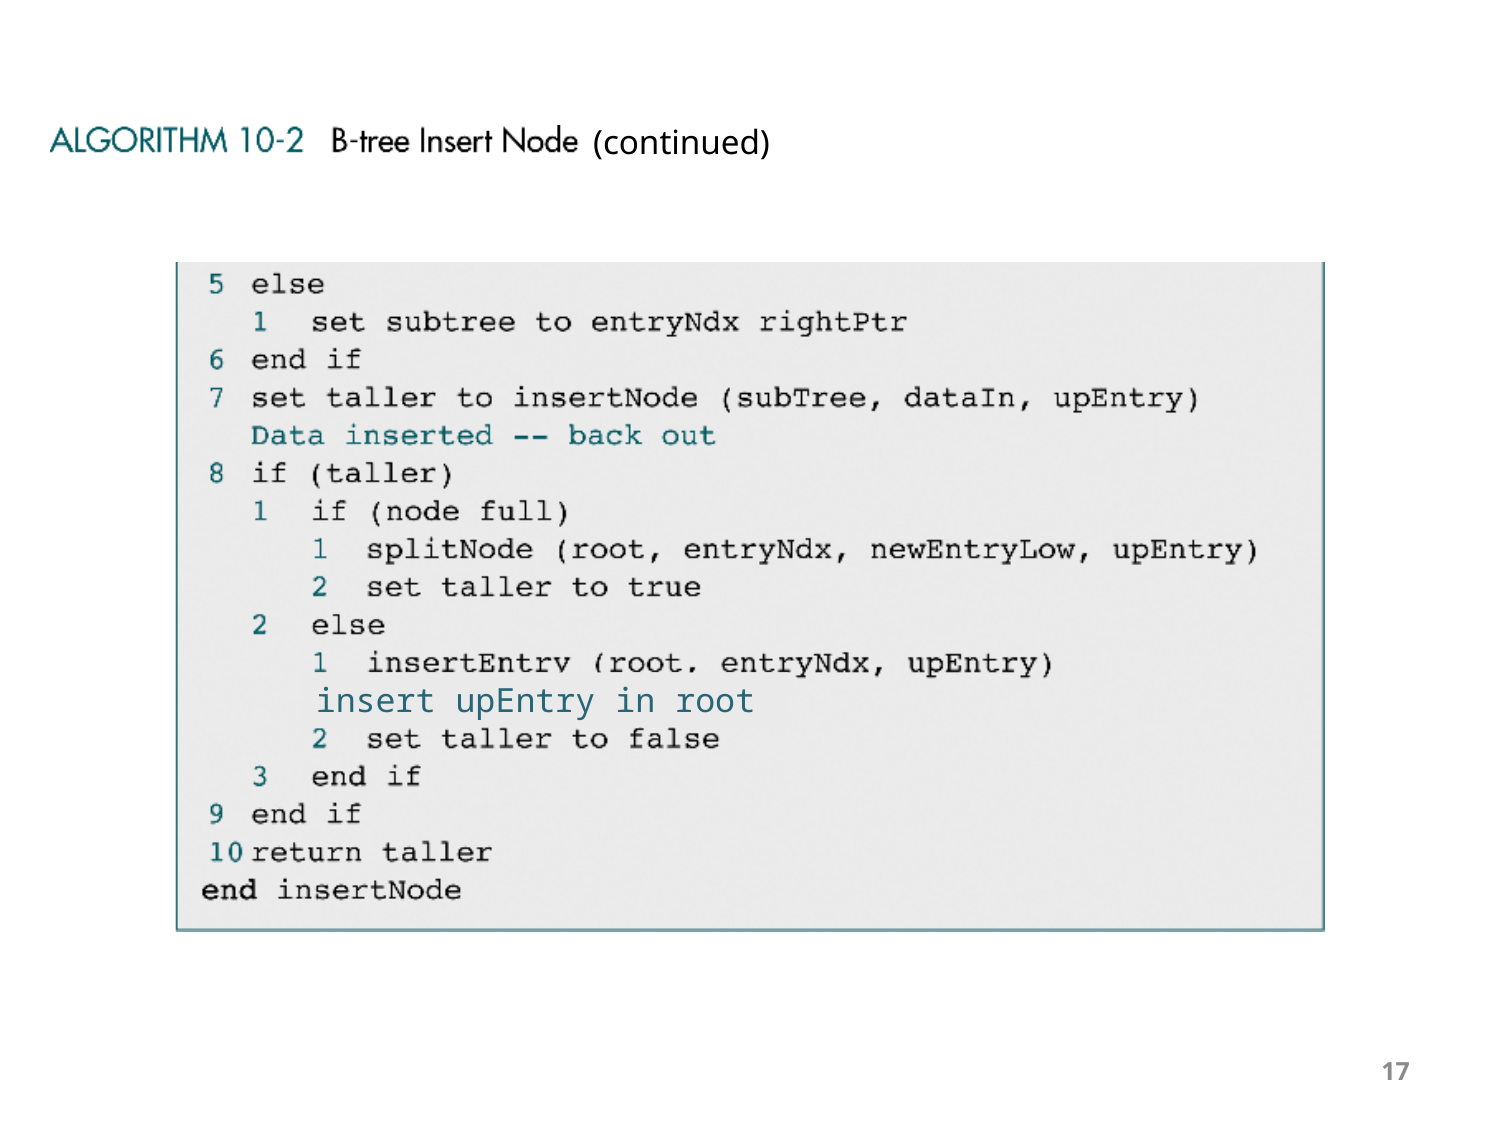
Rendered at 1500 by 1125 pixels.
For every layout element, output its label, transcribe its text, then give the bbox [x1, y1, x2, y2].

text_box (continued) [569, 113, 786, 169]
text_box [174, 262, 1326, 932]
picture [49, 124, 613, 161]
slide_number 17 [1074, 1042, 1425, 1103]
